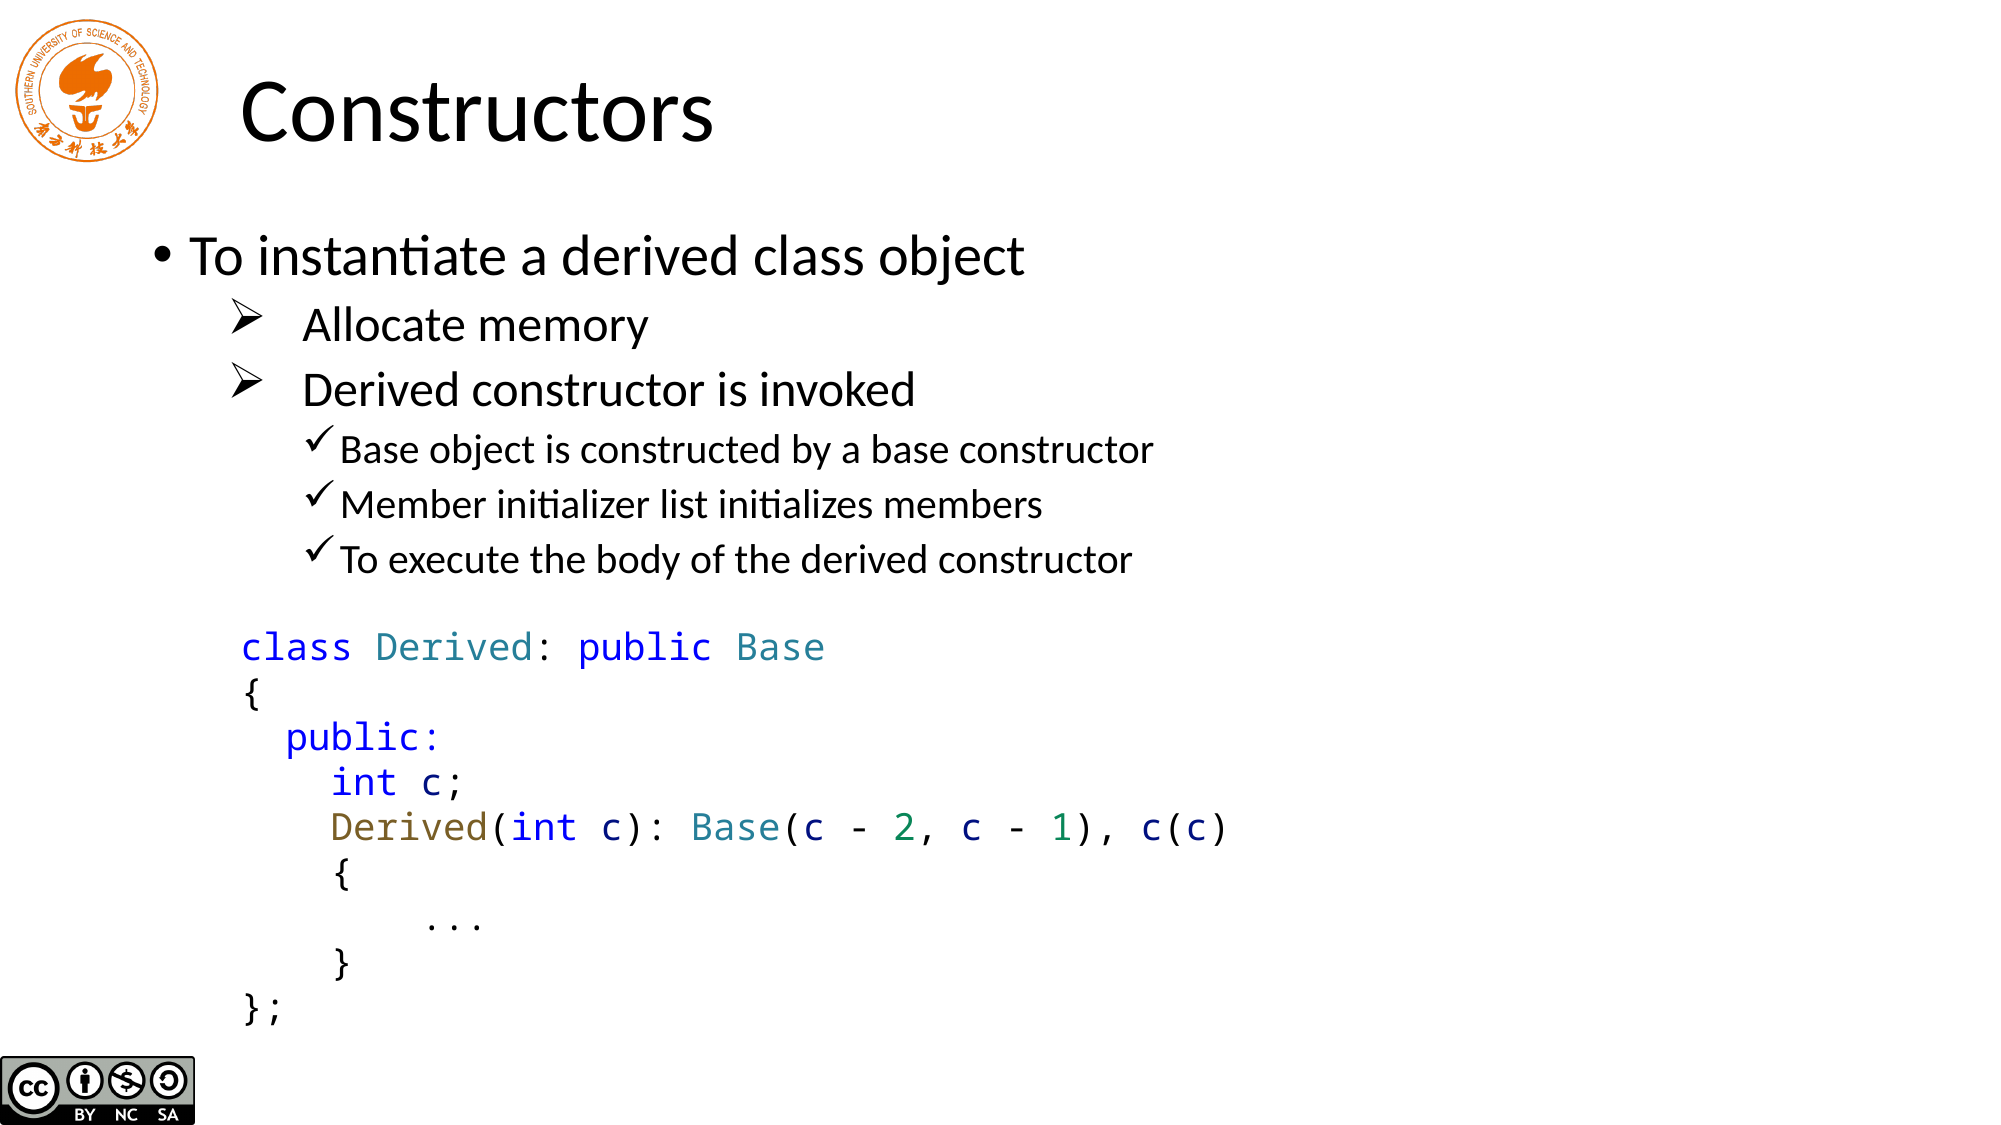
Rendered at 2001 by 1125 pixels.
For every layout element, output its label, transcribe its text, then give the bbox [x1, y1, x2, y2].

text_box class Derived: public Base { public: int c; Derived(int c): Base(c - 2, c - 1), c(c) { ... } }; [225, 615, 1392, 1036]
title Constructors [225, 43, 1951, 181]
picture [0, 1056, 195, 1125]
picture [10, 0, 170, 166]
list To instantiate a derived class object Allocate memory Derived constructor is invoked Base object is constructed by a base constructor Member initializer list initializes members To execute the body of the derived constructor [137, 217, 1951, 1014]
